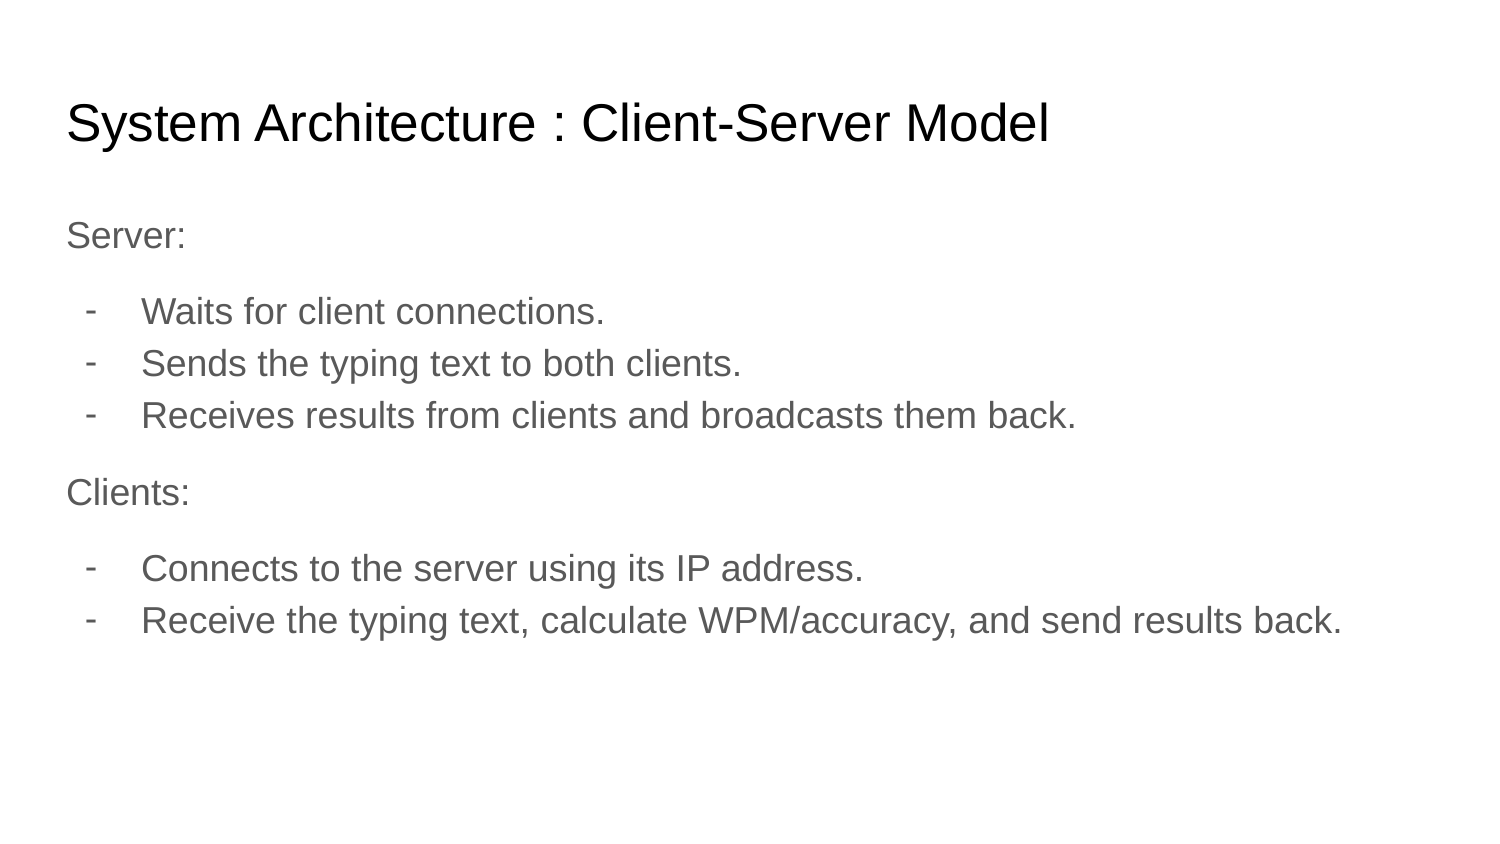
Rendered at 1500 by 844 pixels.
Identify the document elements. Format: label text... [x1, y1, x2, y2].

title System Architecture : Client-Server Model [51, 72, 1449, 167]
list Server: Waits for client connections. Sends the typing text to both clients. Receives results from clients and broadcasts them back. Clients: Connects to the server using its IP address. Receive the typing text, calculate WPM/accuracy, and send results back. [51, 189, 1449, 750]
